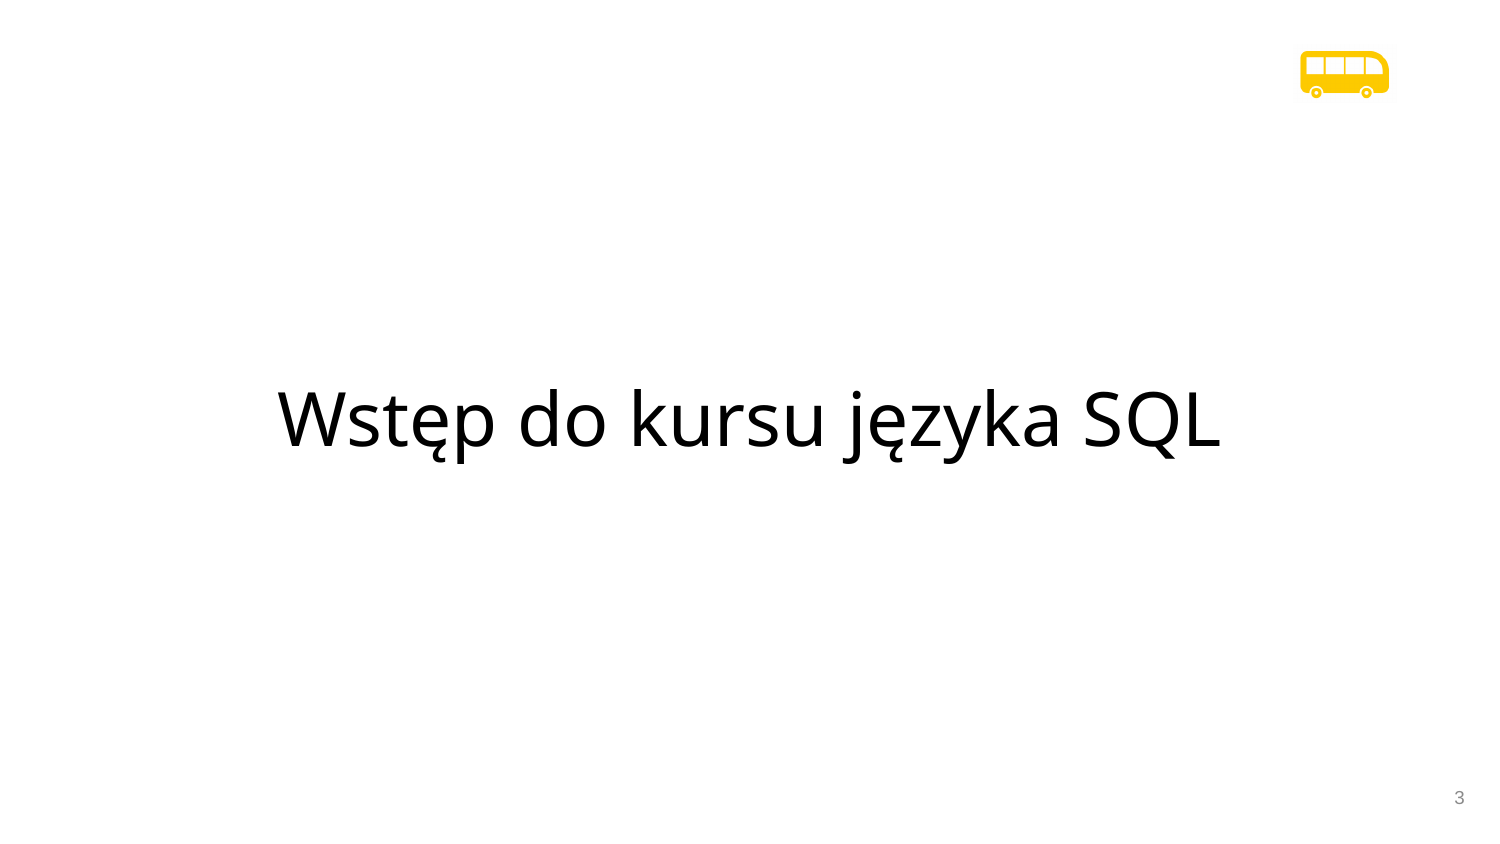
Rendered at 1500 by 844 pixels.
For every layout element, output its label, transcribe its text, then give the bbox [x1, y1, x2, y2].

picture [1293, 44, 1397, 103]
title Wstęp do kursu języka SQL [51, 352, 1449, 491]
slide_number 3 [1389, 764, 1480, 830]
